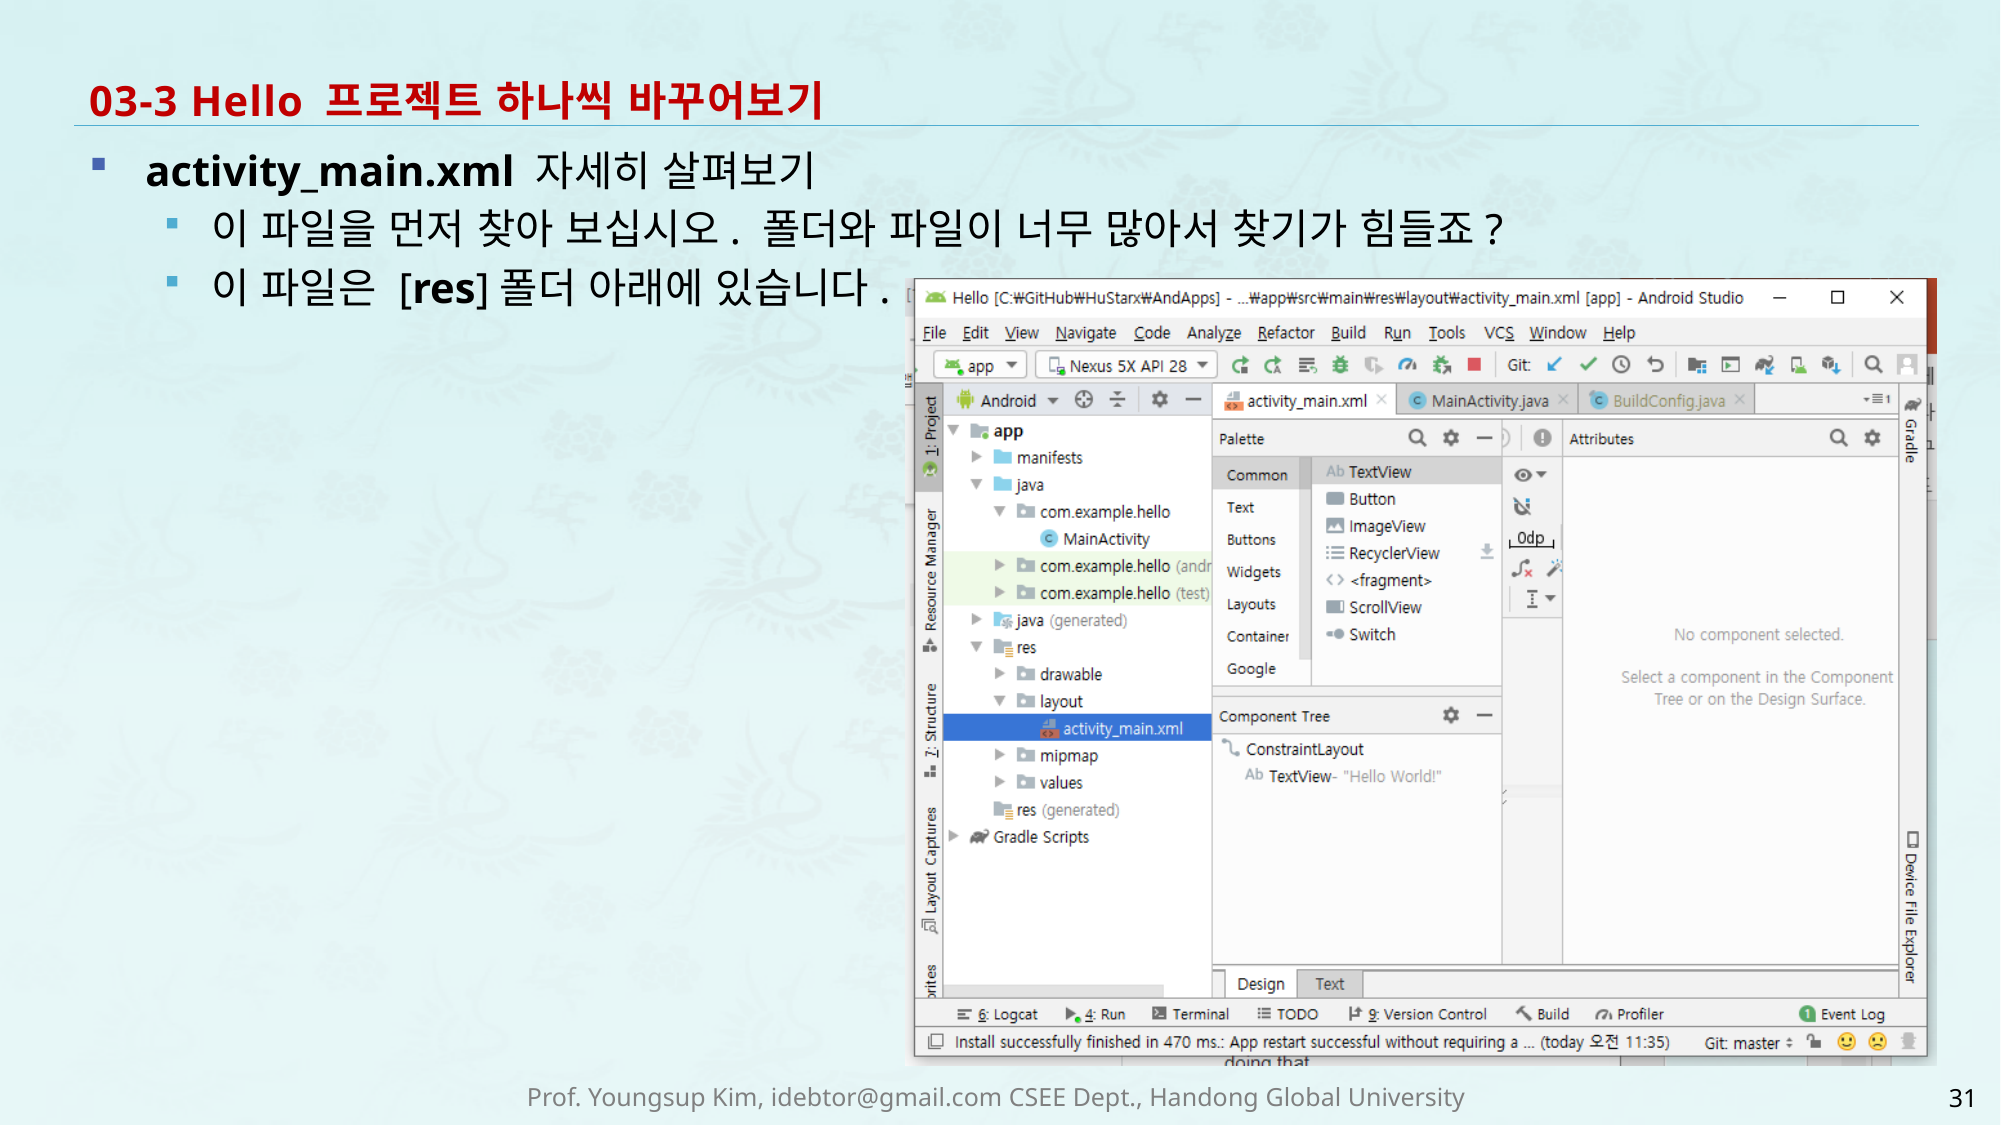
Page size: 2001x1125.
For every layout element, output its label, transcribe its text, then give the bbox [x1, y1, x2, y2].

slide_number 31 [1816, 1069, 1993, 1125]
picture [905, 278, 1937, 1066]
list activity_main.xml 자세히 살펴보기 이 파일을 먼저 찾아 보십시오. 폴더와 파일이 너무 많아서 찾기가 힘들죠? 이 파일은 [res]폴더 아래에 있습니다. [74, 137, 1921, 1066]
title 03-3 Hello 프로젝트 하나씩 바꾸어보기 [74, 62, 1920, 137]
